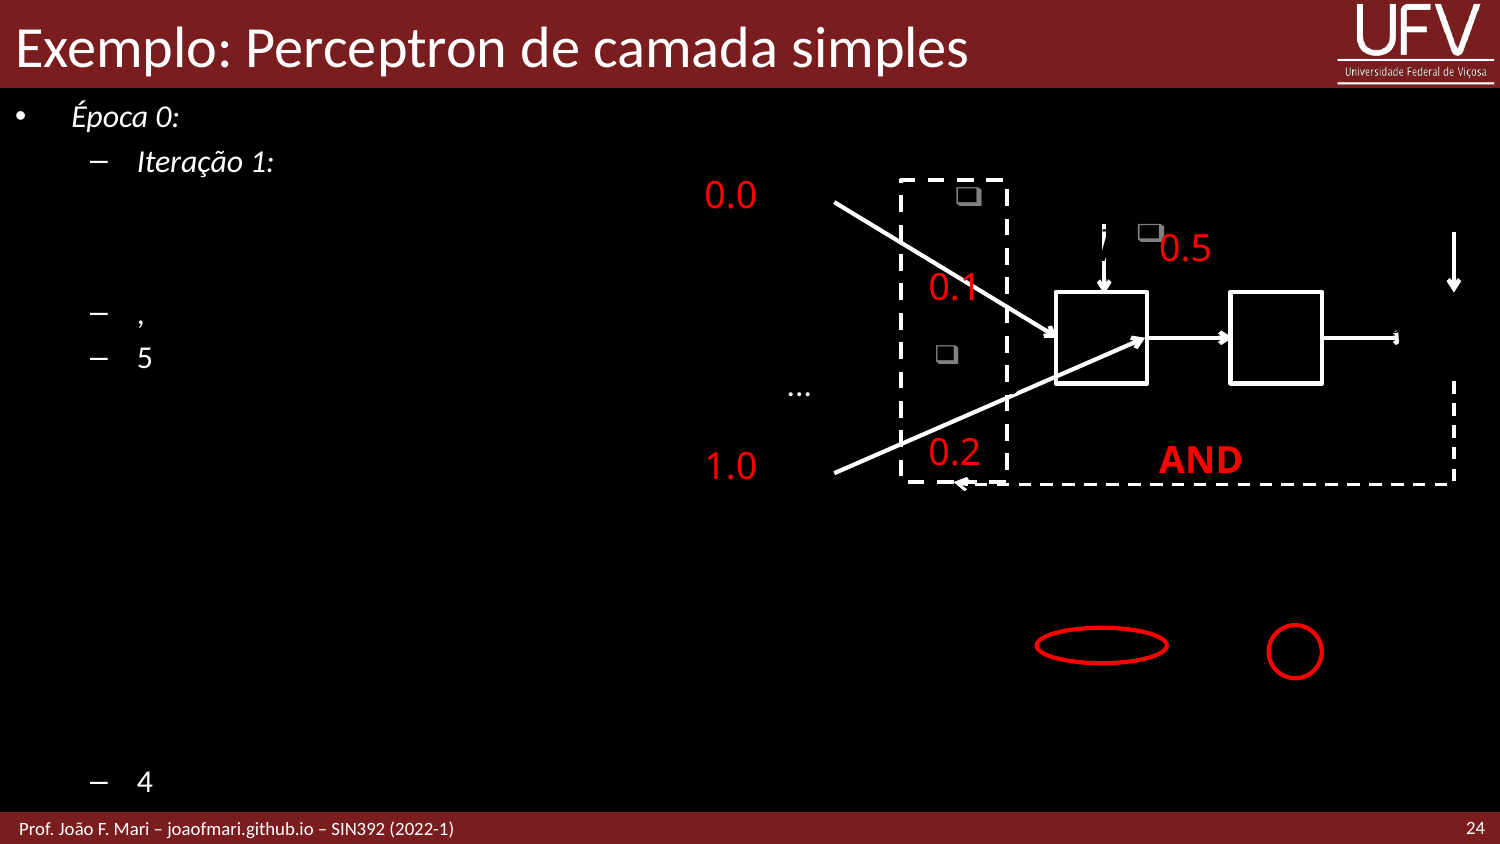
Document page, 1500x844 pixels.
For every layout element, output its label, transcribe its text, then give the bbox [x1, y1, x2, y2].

slide_number 24 [1328, 811, 1500, 844]
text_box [834, 368, 1071, 474]
text_box 1.0 [689, 434, 773, 495]
text_box 0.5 [1144, 216, 1148, 277]
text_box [1153, 181, 1255, 585]
text_box [899, 315, 1009, 367]
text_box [983, 587, 1425, 733]
text_box ... [762, 359, 836, 407]
title Exemplo: Perceptron de camada simples [0, 0, 1500, 88]
text_box 0.0 [689, 163, 773, 224]
footer Prof. João F. Mari – joaofmari.github.io – SIN392 (2022-1) [0, 812, 1034, 844]
text_box [899, 178, 1009, 200]
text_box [834, 201, 1071, 307]
text_box AND [1144, 429, 1148, 489]
